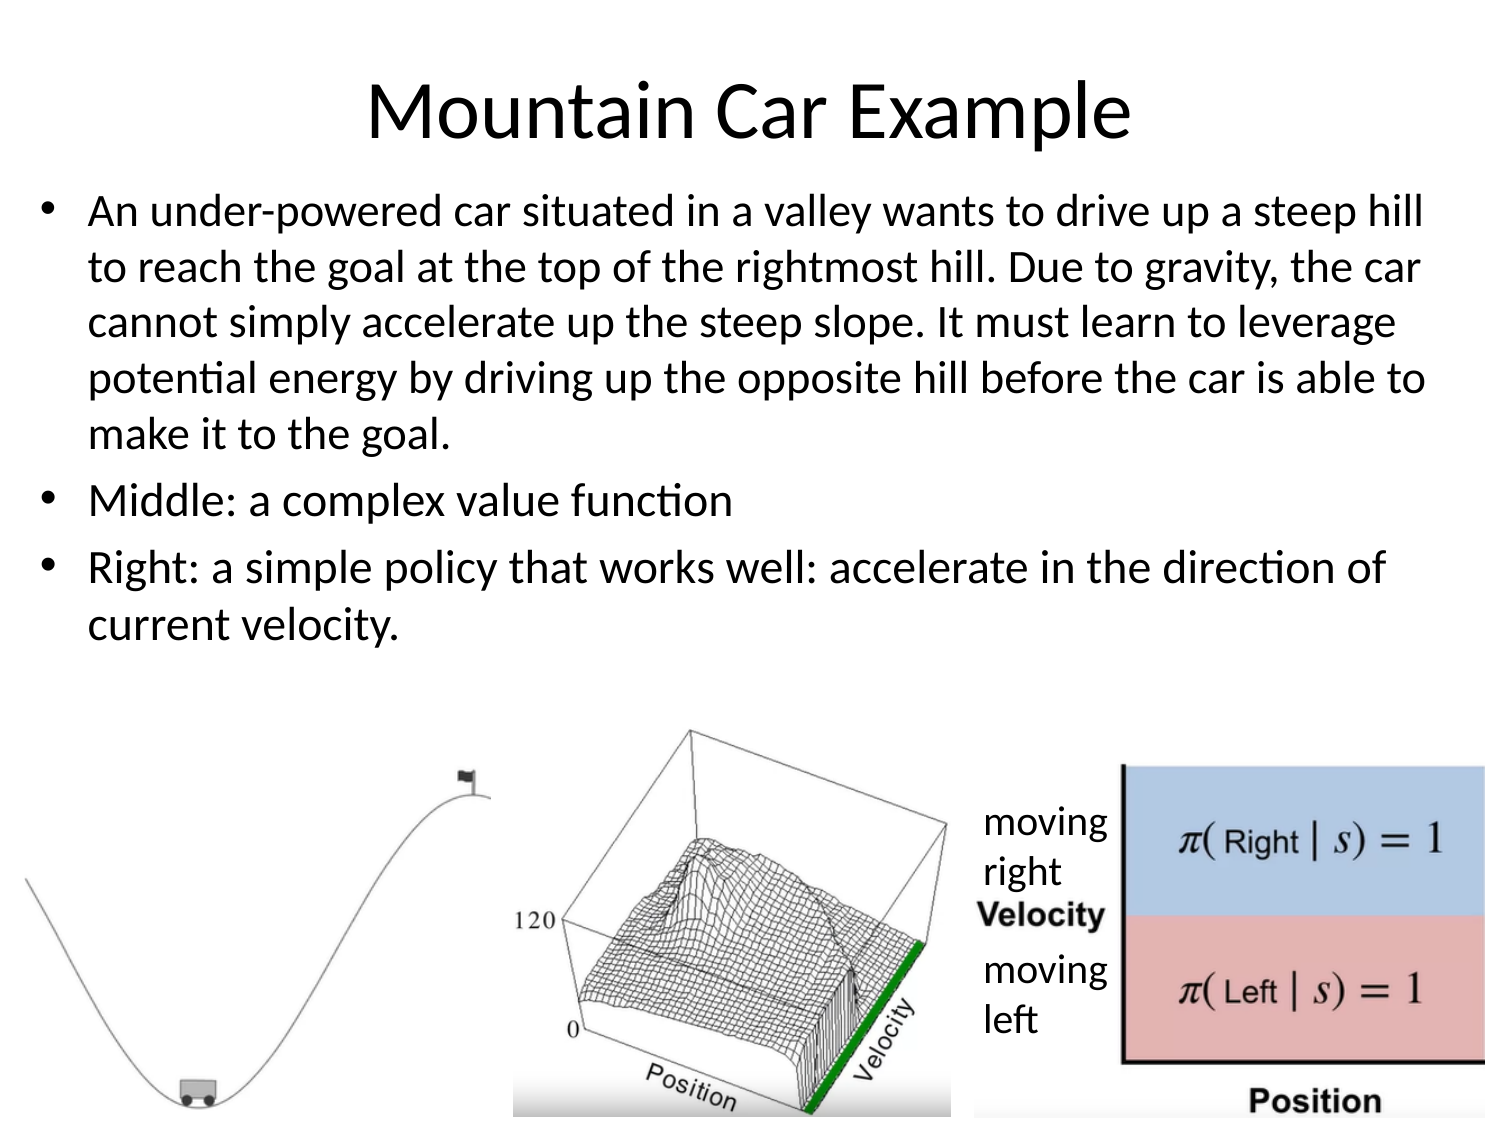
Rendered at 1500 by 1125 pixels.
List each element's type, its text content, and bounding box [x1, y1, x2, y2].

picture [974, 758, 1486, 1118]
title Mountain Car Example [24, 11, 1475, 172]
picture [513, 727, 952, 1117]
list An under-powered car situated in a valley wants to drive up a steep hill to reach the goal at the top of the rightmost hill. Due to gravity, the car cannot simply accelerate up the steep slope. It must learn to leverage potential energy by driving up the opposite hill before the car is able to make it to the goal. Middle: a complex value function Right: a simple policy that works well: accelerate in the direction of current velocity. [24, 172, 1475, 662]
picture [24, 759, 491, 1112]
